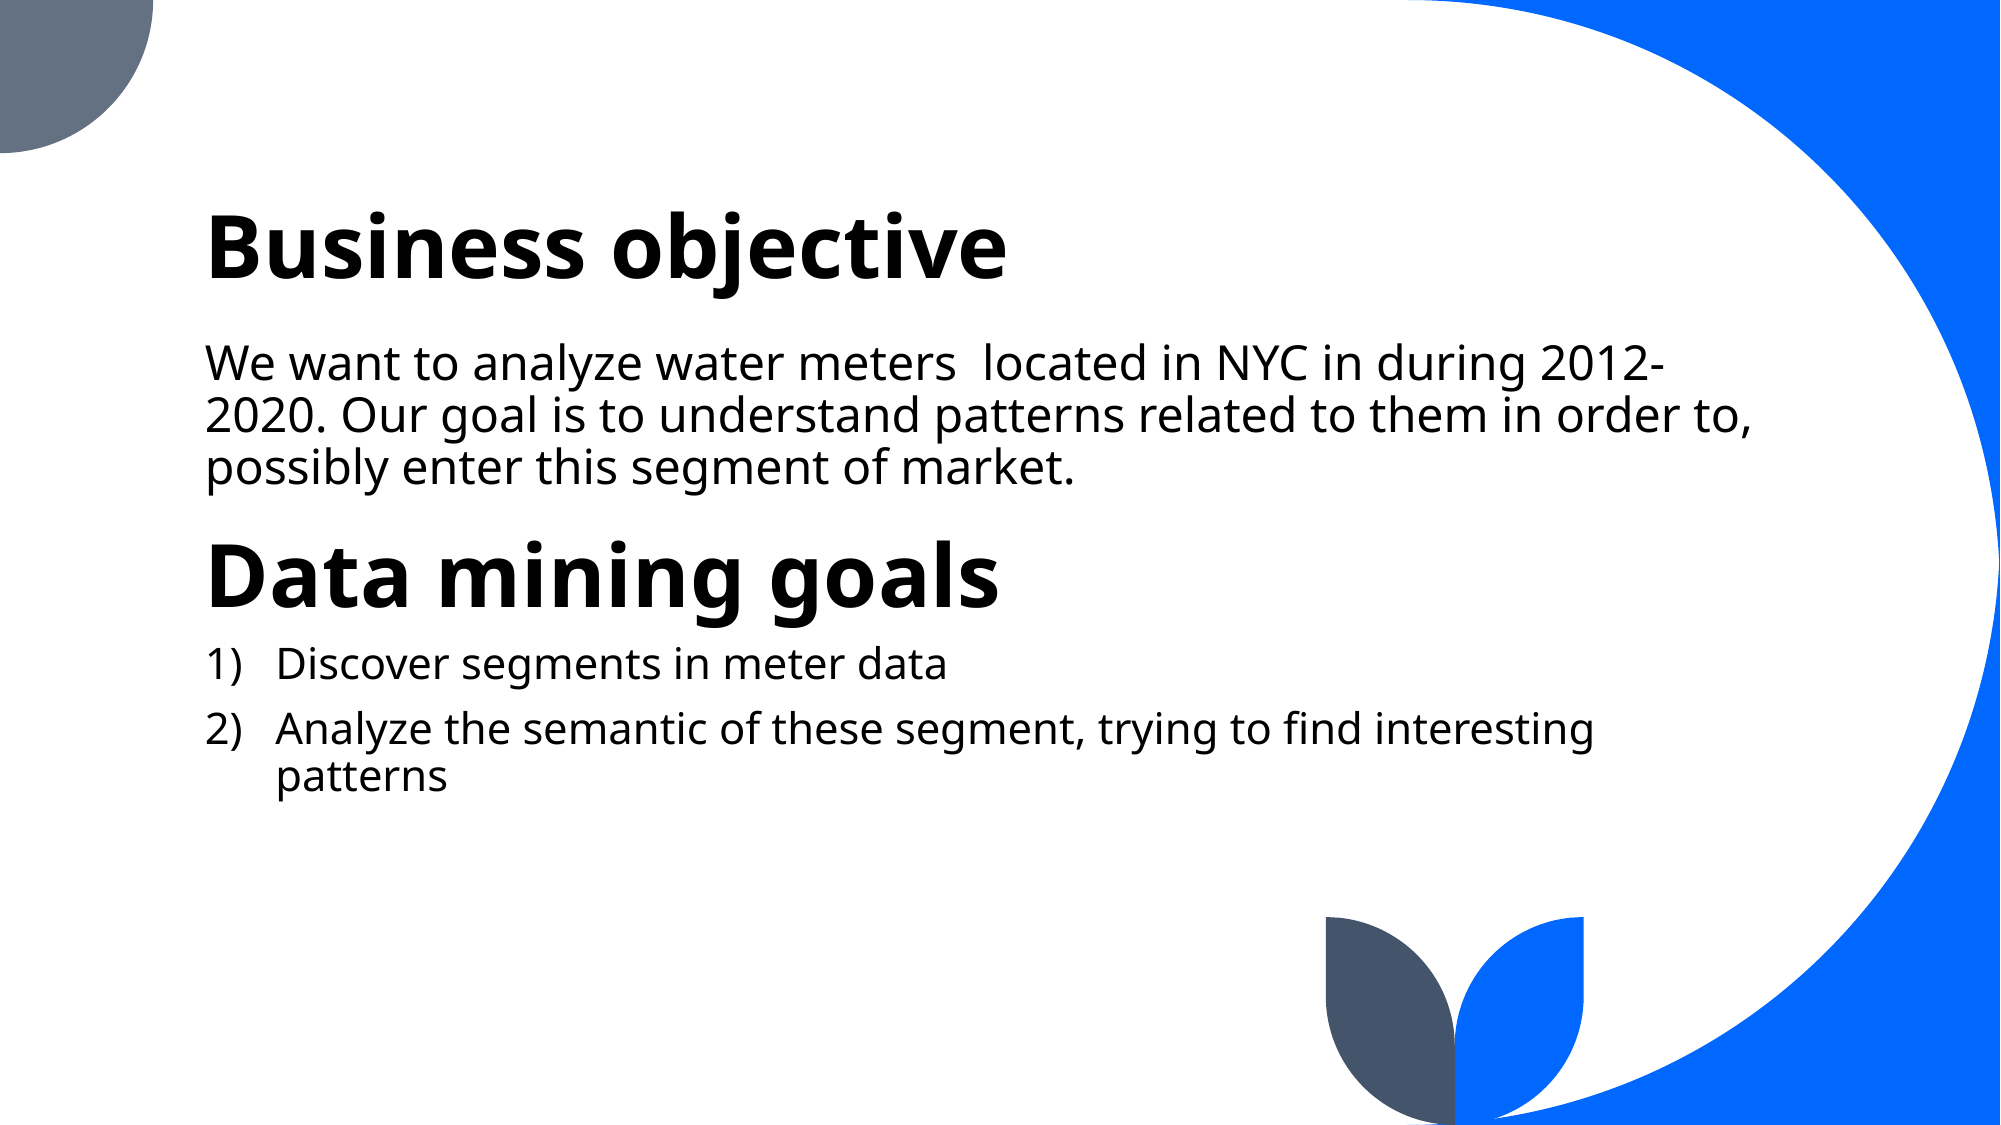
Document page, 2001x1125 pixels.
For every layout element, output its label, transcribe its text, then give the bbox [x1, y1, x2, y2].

list We want to analyze water meters located in NYC in during 2012-2020. Our goal is to understand patterns related to them in order to, possibly enter this segment of market. [190, 330, 1795, 505]
text_box Discover segments in meter data Analyze the semantic of these segment, trying to find interesting patterns [190, 634, 1795, 809]
text_box Data mining goals [190, 505, 1795, 633]
title Business objective [190, 175, 1795, 303]
